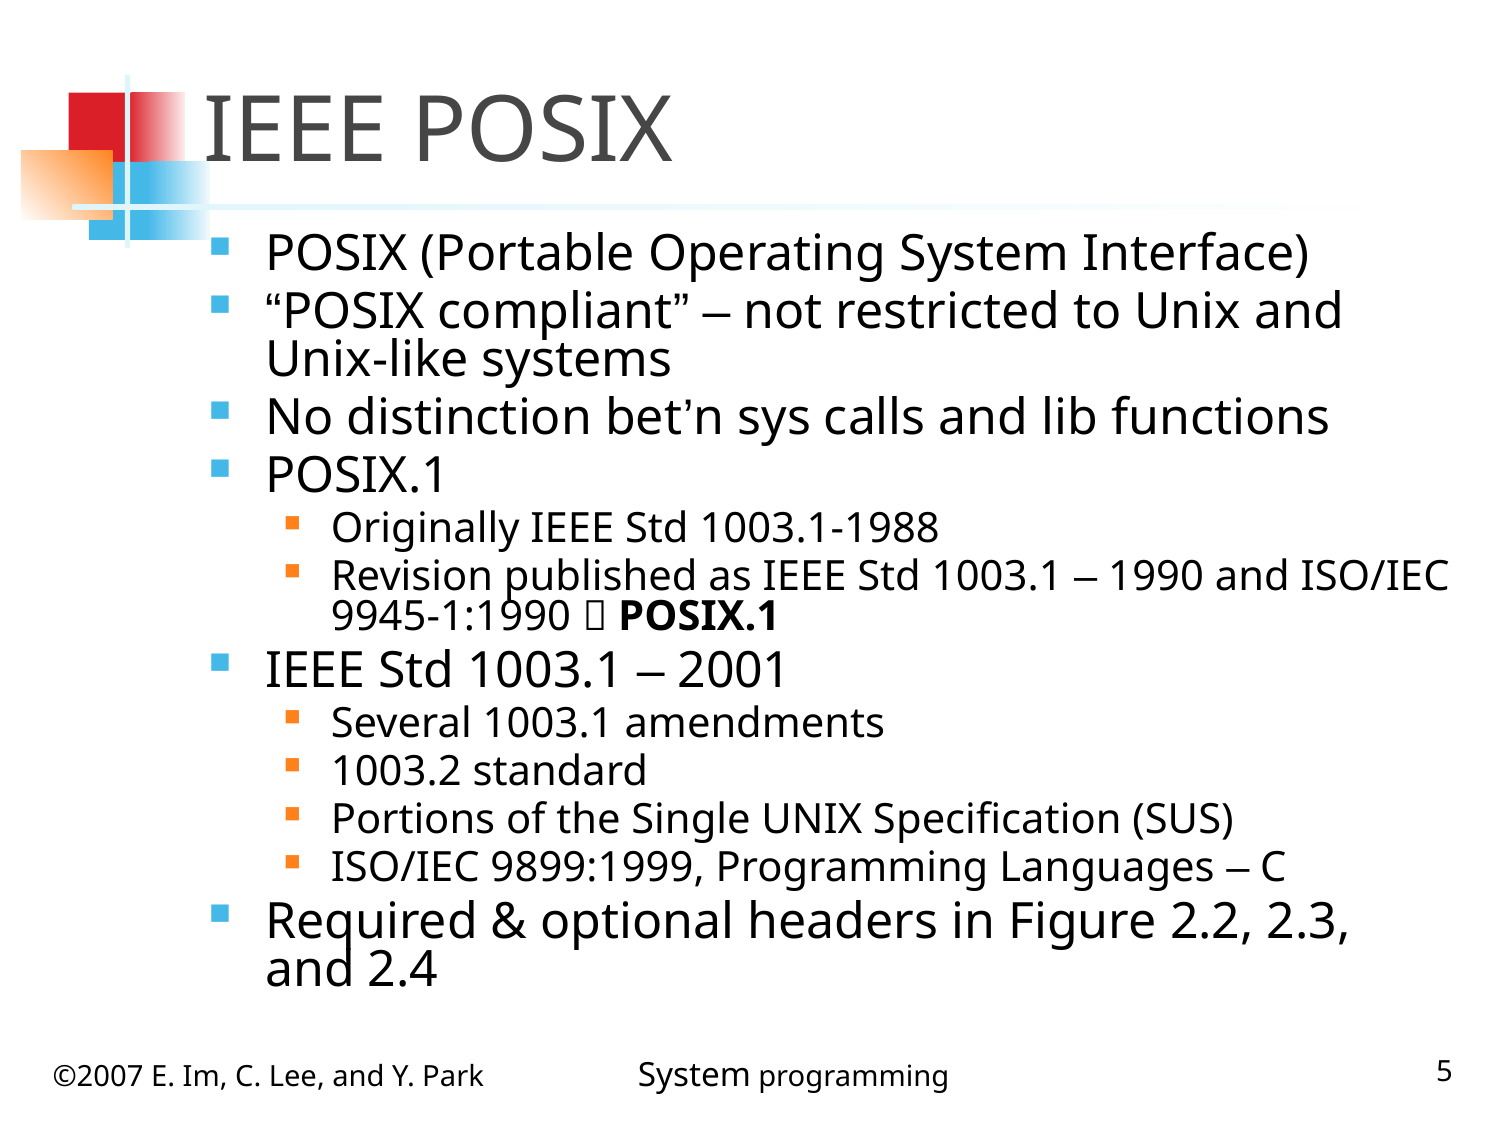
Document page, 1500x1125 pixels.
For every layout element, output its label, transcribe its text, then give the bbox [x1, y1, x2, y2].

list POSIX (Portable Operating System Interface) “POSIX compliant” – not restricted to Unix and Unix-like systems No distinction bet’n sys calls and lib functions POSIX.1 Originally IEEE Std 1003.1-1988 Revision published as IEEE Std 1003.1 – 1990 and ISO/IEC 9945-1:1990  POSIX.1 IEEE Std 1003.1 – 2001 Several 1003.1 amendments 1003.2 standard Portions of the Single UNIX Specification (SUS) ISO/IEC 9899:1999, Programming Languages – C Required & optional headers in Figure 2.2, 2.3, and 2.4 [193, 224, 1470, 1007]
slide_number 5 [1154, 1023, 1468, 1100]
title IEEE POSIX [188, 34, 1468, 188]
footer ©2007 E. Im, C. Lee, and Y. Park [37, 1024, 505, 1101]
